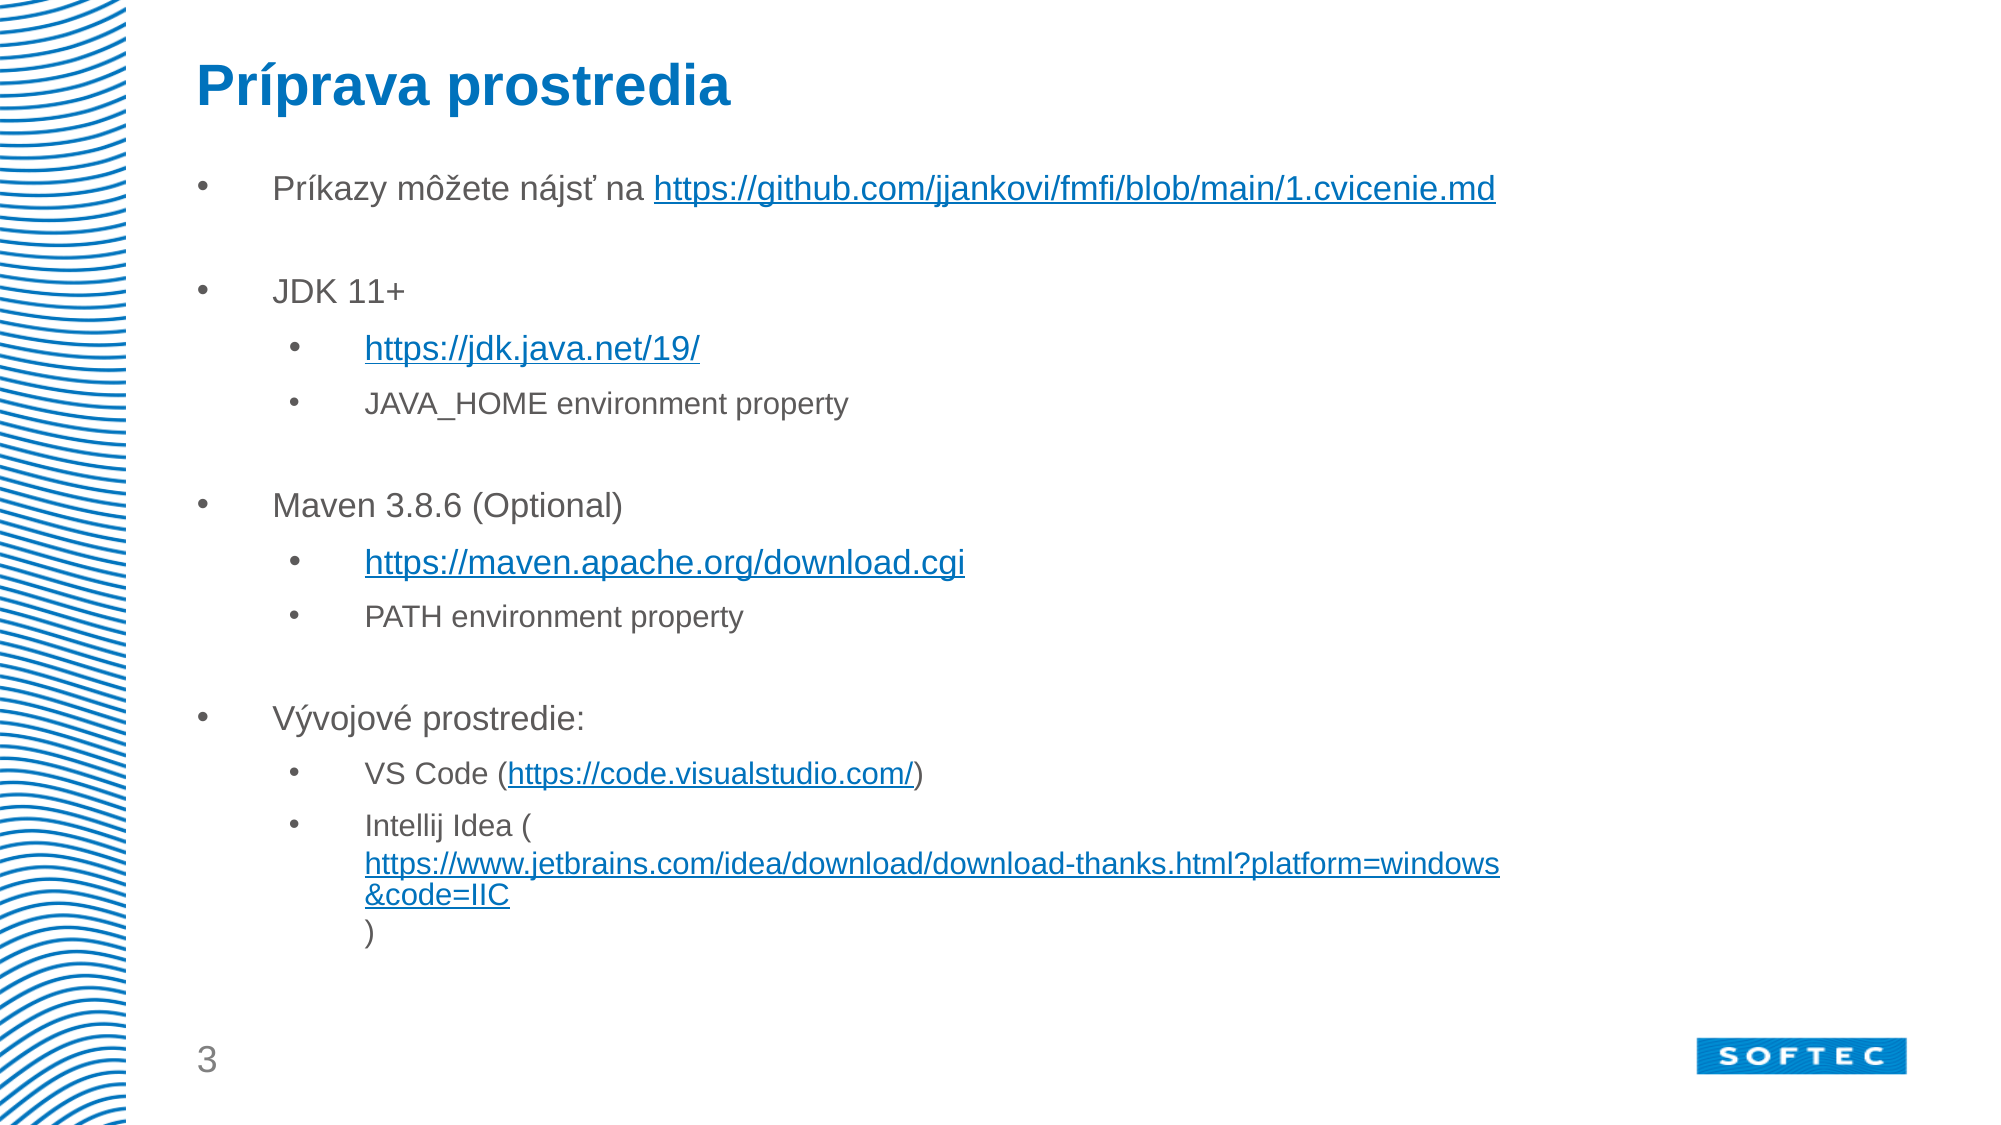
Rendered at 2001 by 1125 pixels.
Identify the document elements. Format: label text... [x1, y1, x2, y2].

list Príkazy môžete nájsť na https://github.com/jjankovi/fmfi/blob/main/1.cvicenie.md JDK 11+ https://jdk.java.net/19/ JAVA_HOME environment property Maven 3.8.6 (Optional) https://maven.apache.org/download.cgi PATH environment property Vývojové prostredie: VS Code (https://code.visualstudio.com/) Intellij Idea (https://www.jetbrains.com/idea/download/download-thanks.html?platform=windows&code=IIC) [196, 166, 1508, 953]
picture [1692, 1034, 1964, 1107]
picture [0, 0, 126, 1125]
title Príprava prostredia [196, 55, 1882, 166]
